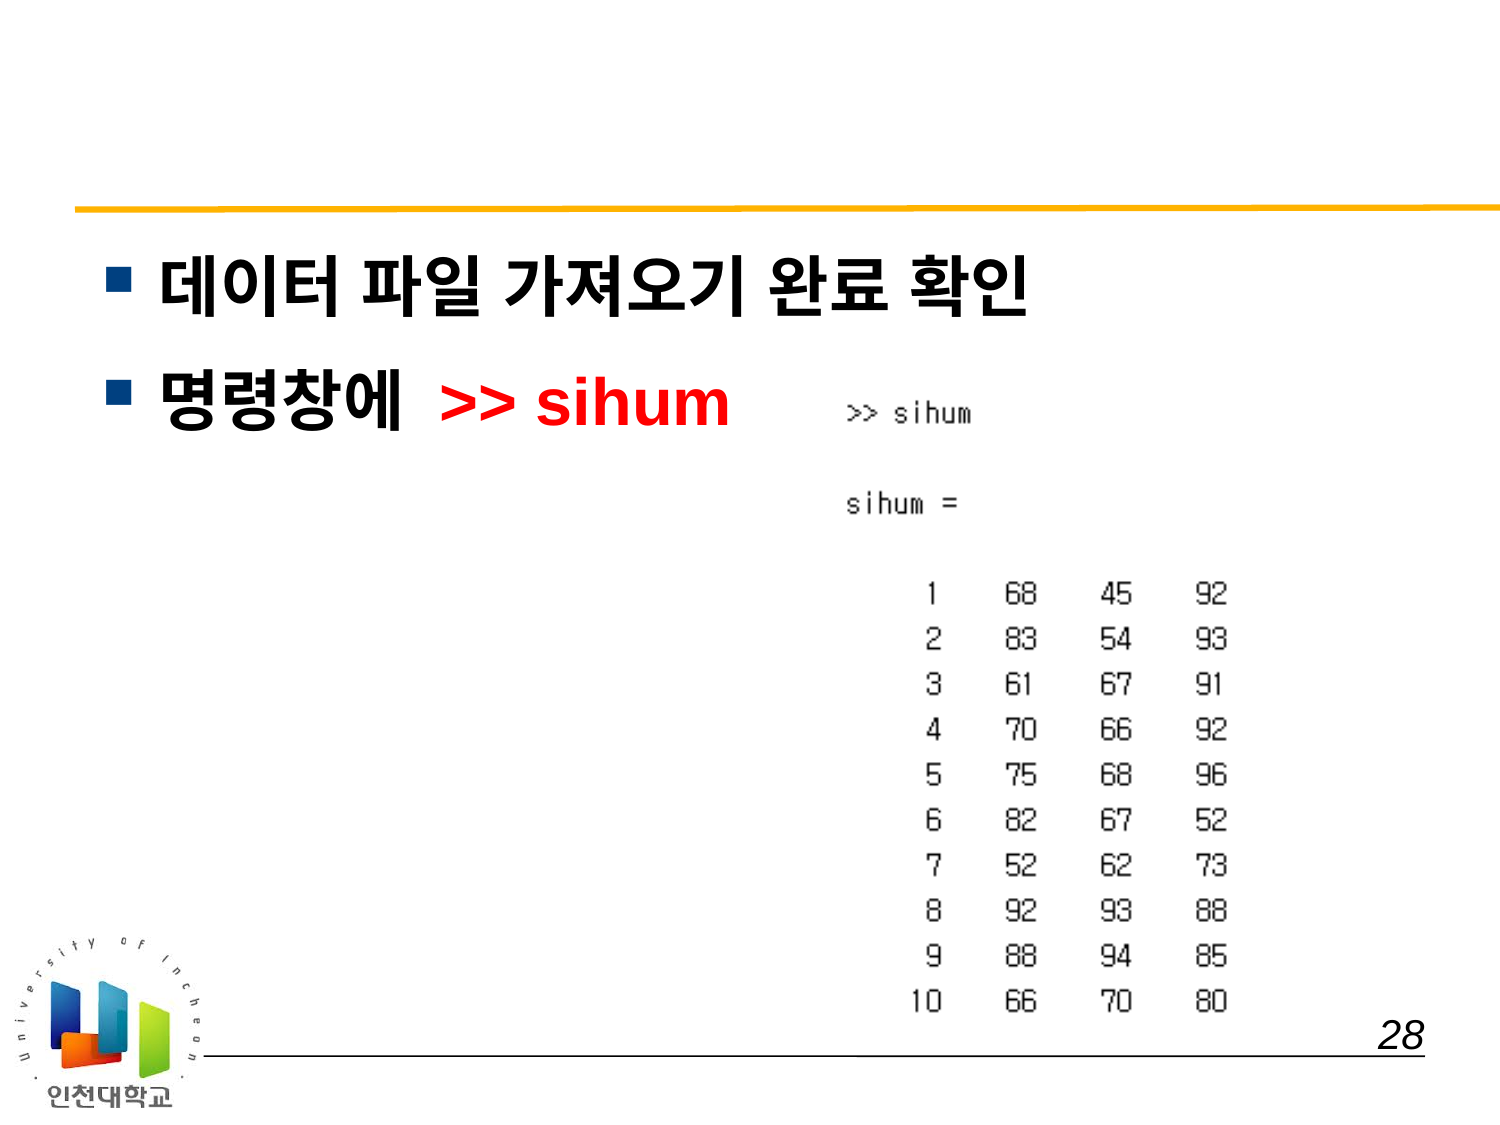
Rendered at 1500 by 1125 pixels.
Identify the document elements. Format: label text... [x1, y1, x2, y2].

picture [14, 937, 200, 1108]
picture [837, 374, 1288, 1043]
slide_number 28 [1112, 999, 1440, 1057]
list 데이터 파일 가져오기 완료 확인 명령창에 >> sihum [87, 237, 1457, 919]
